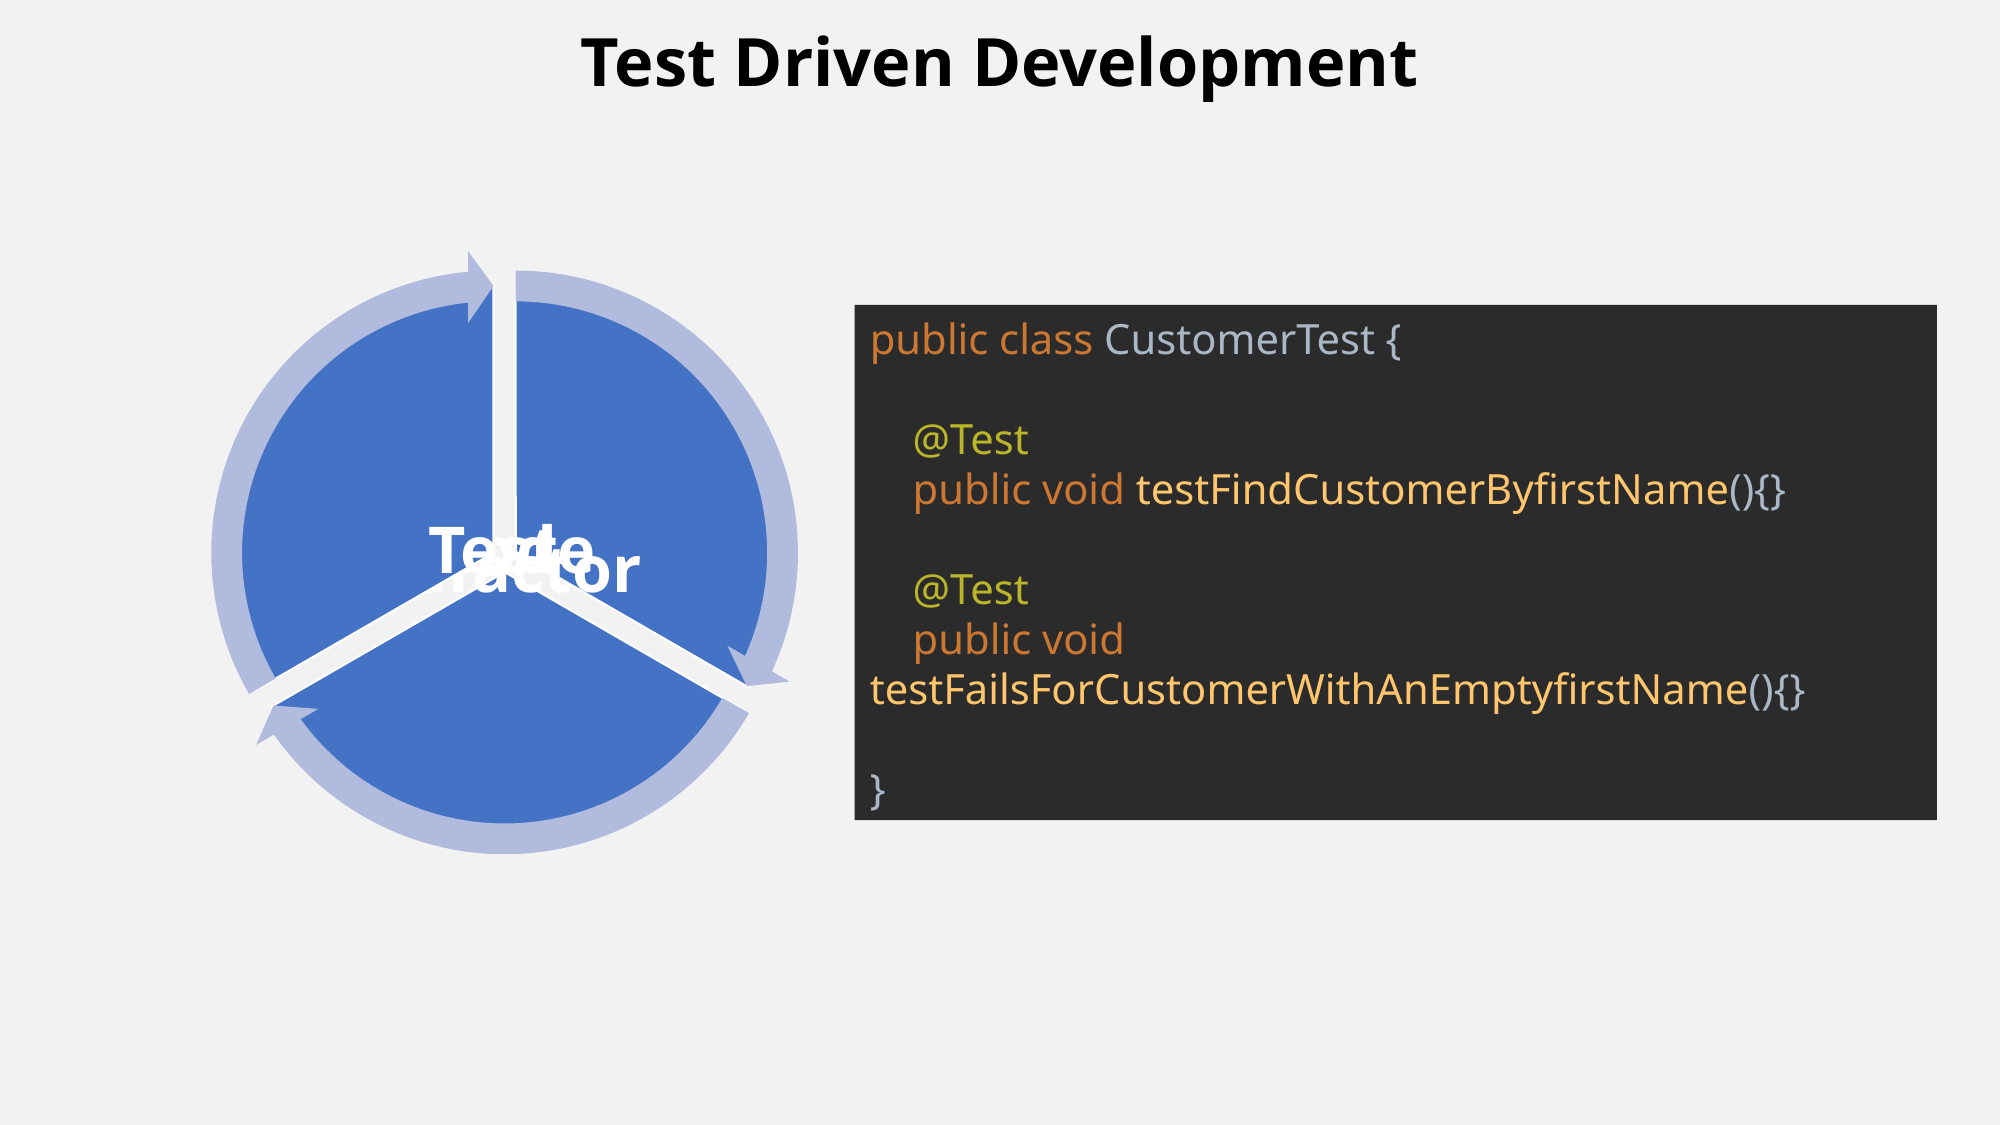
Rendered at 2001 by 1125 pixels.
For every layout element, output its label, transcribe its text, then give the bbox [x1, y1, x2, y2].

text_box Test Driven Development [566, 12, 1434, 108]
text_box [0, 241, 1056, 884]
text_box public class CustomerTest { @Test public void testFindCustomerByfirstName(){} @Test public void testFailsForCustomerWithAnEmptyfirstName(){} } [1056, 304, 1937, 821]
